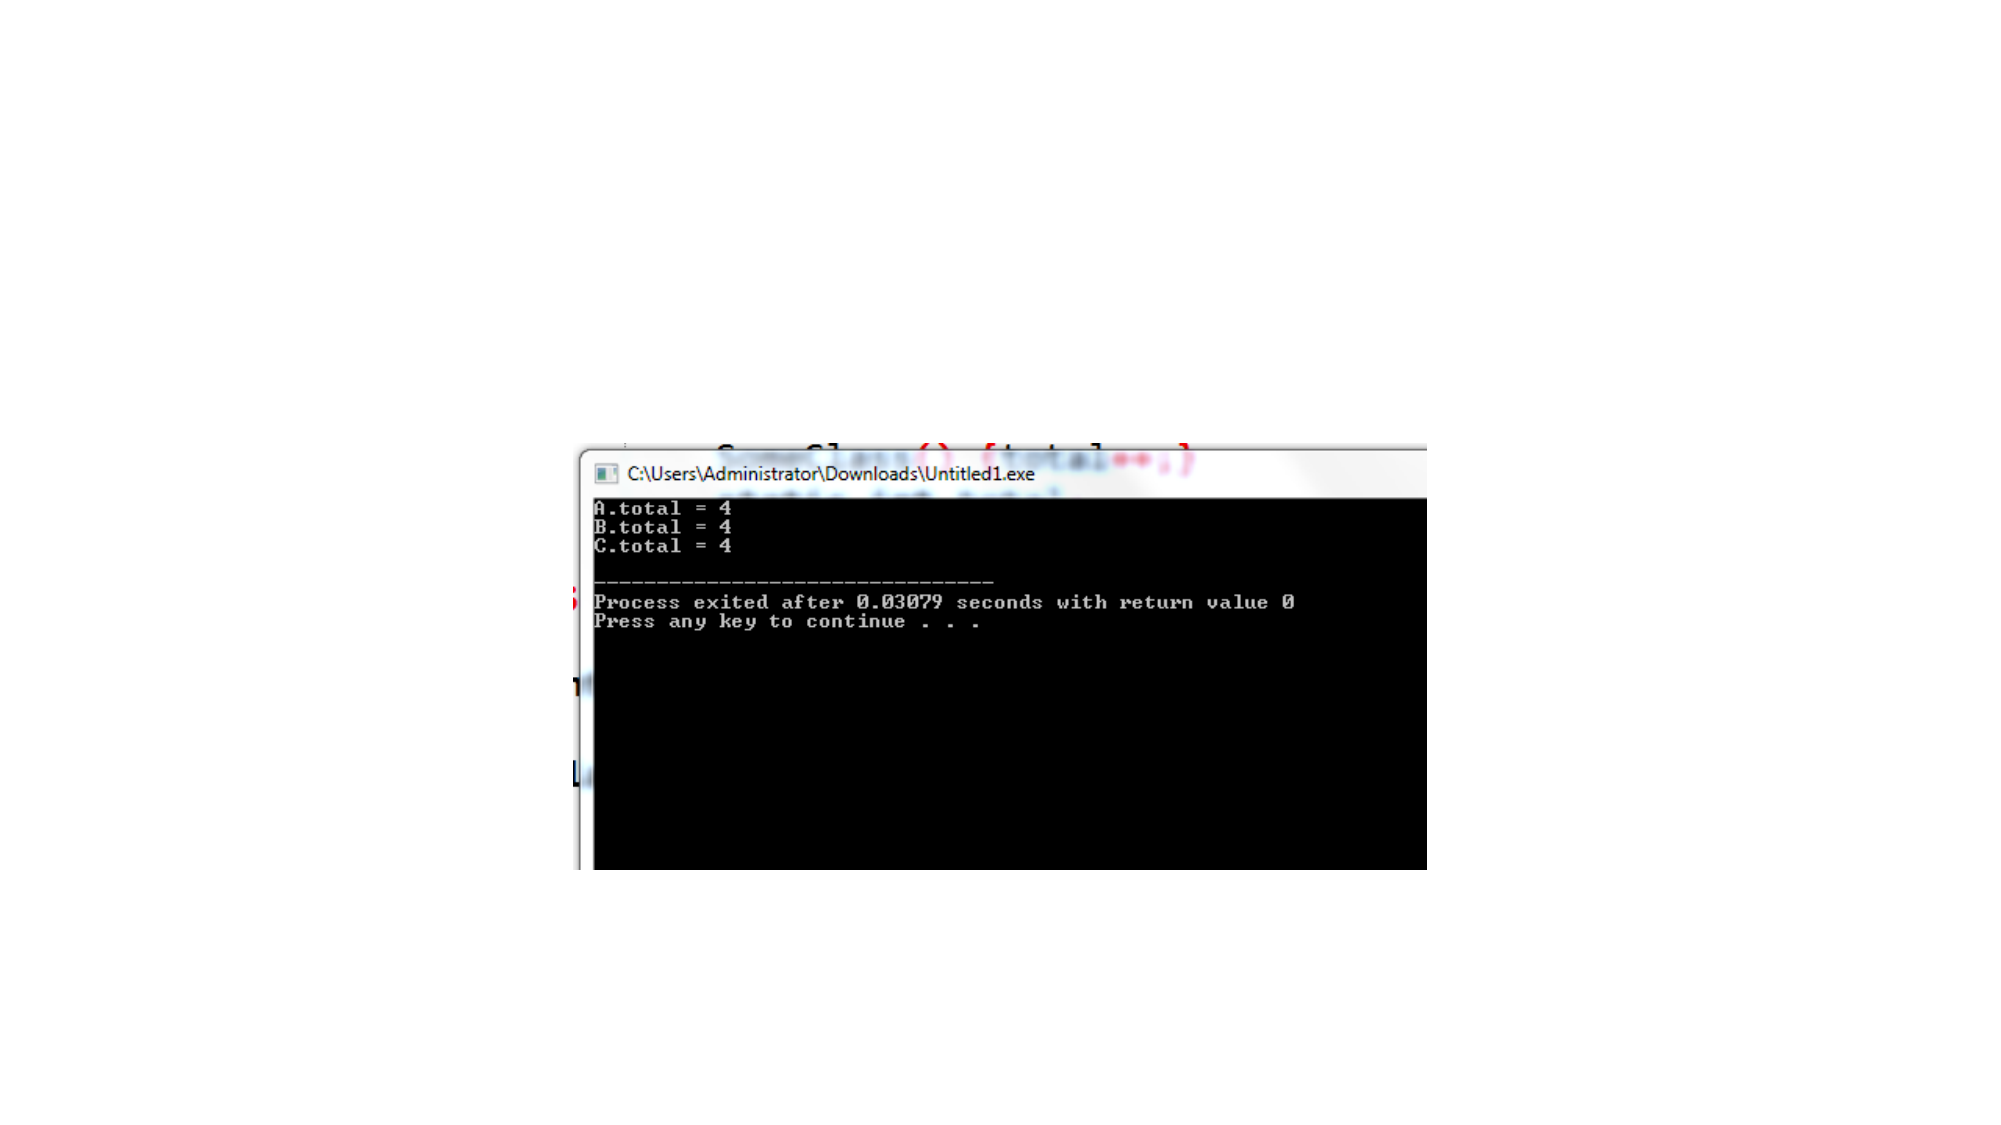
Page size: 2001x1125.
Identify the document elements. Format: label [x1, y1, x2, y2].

list [573, 443, 1427, 870]
